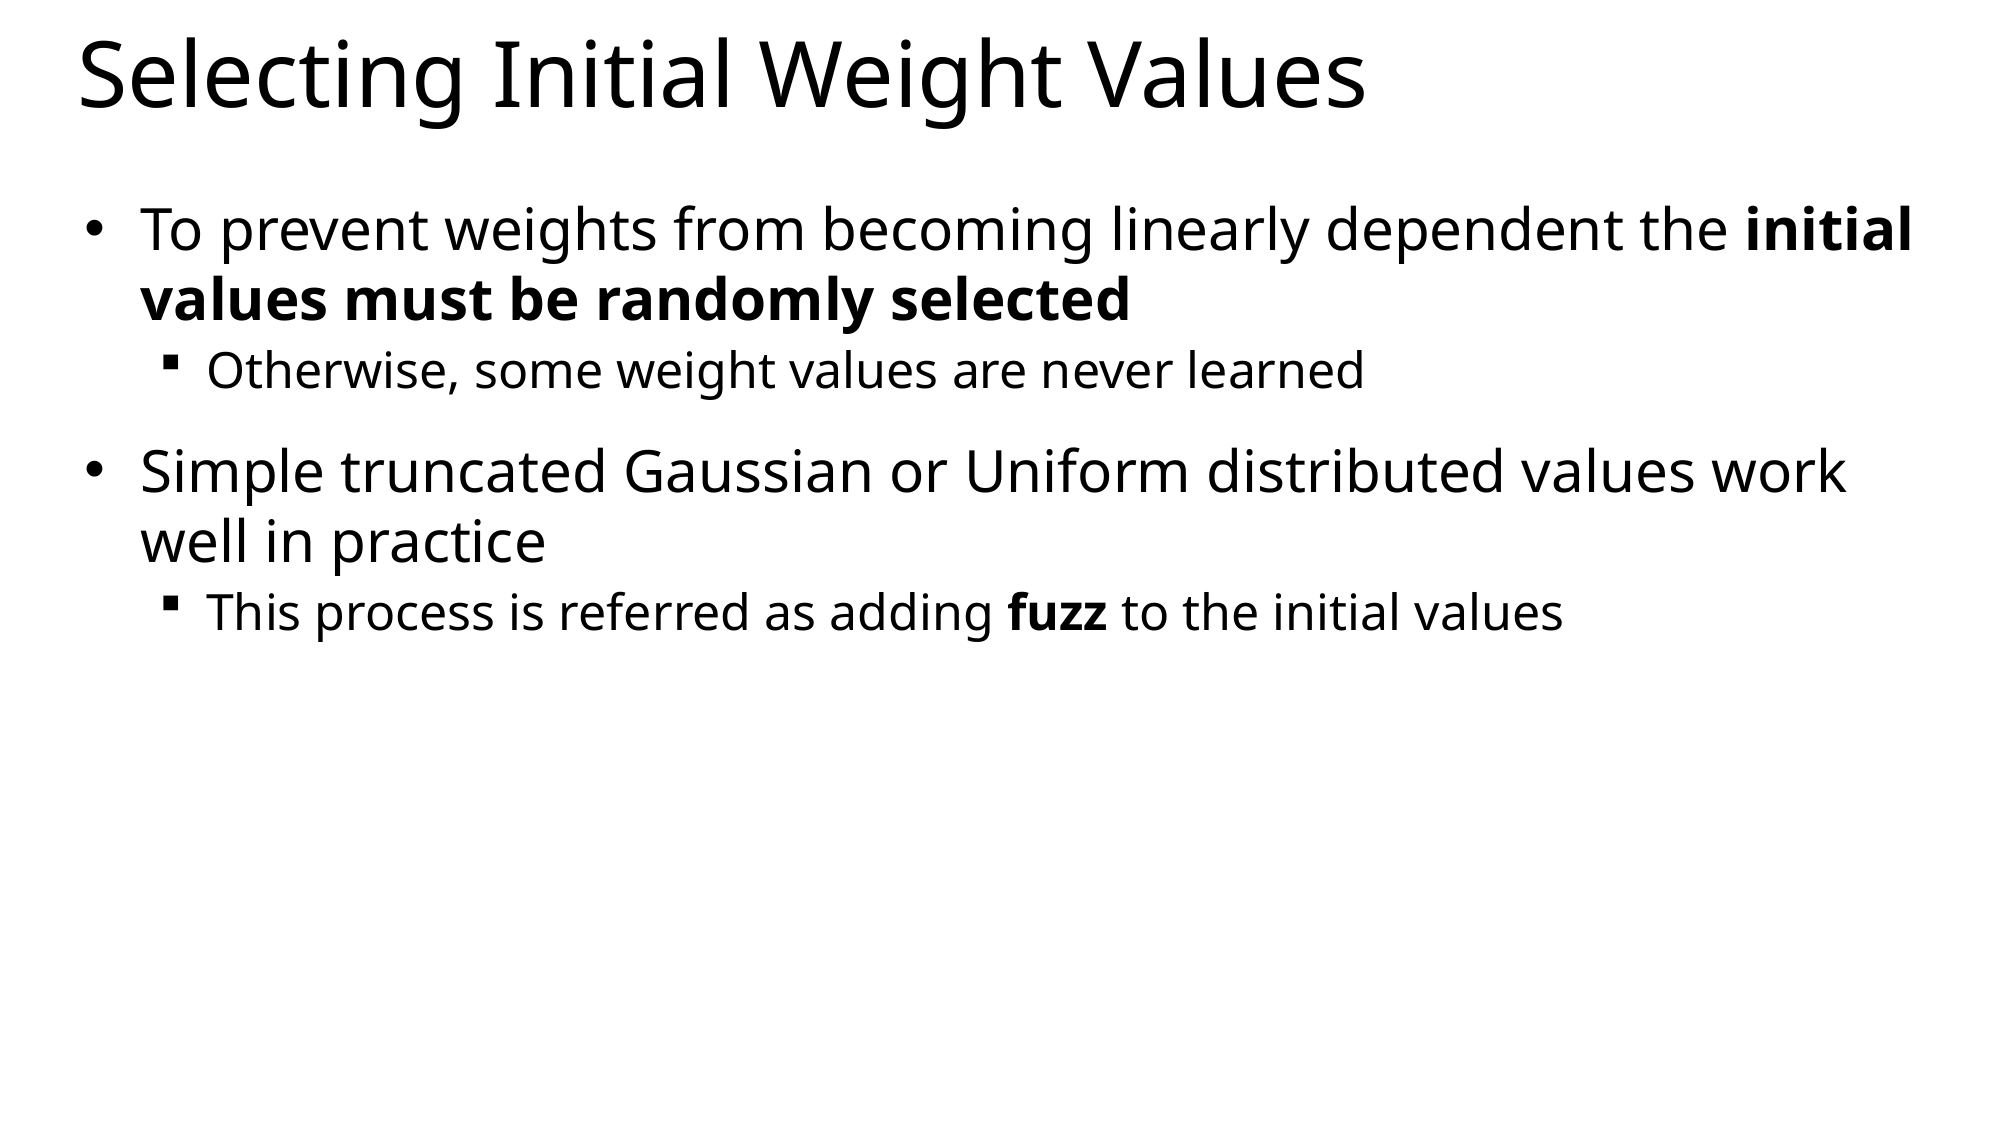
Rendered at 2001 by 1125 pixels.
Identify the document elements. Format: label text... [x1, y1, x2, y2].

list To prevent weights from becoming linearly dependent the initial values must be randomly selected Otherwise, some weight values are never learned Simple truncated Gaussian or Uniform distributed values work well in practice This process is referred as adding fuzz to the initial values [69, 184, 1961, 1019]
title Selecting Initial Weight Values [62, 29, 1953, 139]
